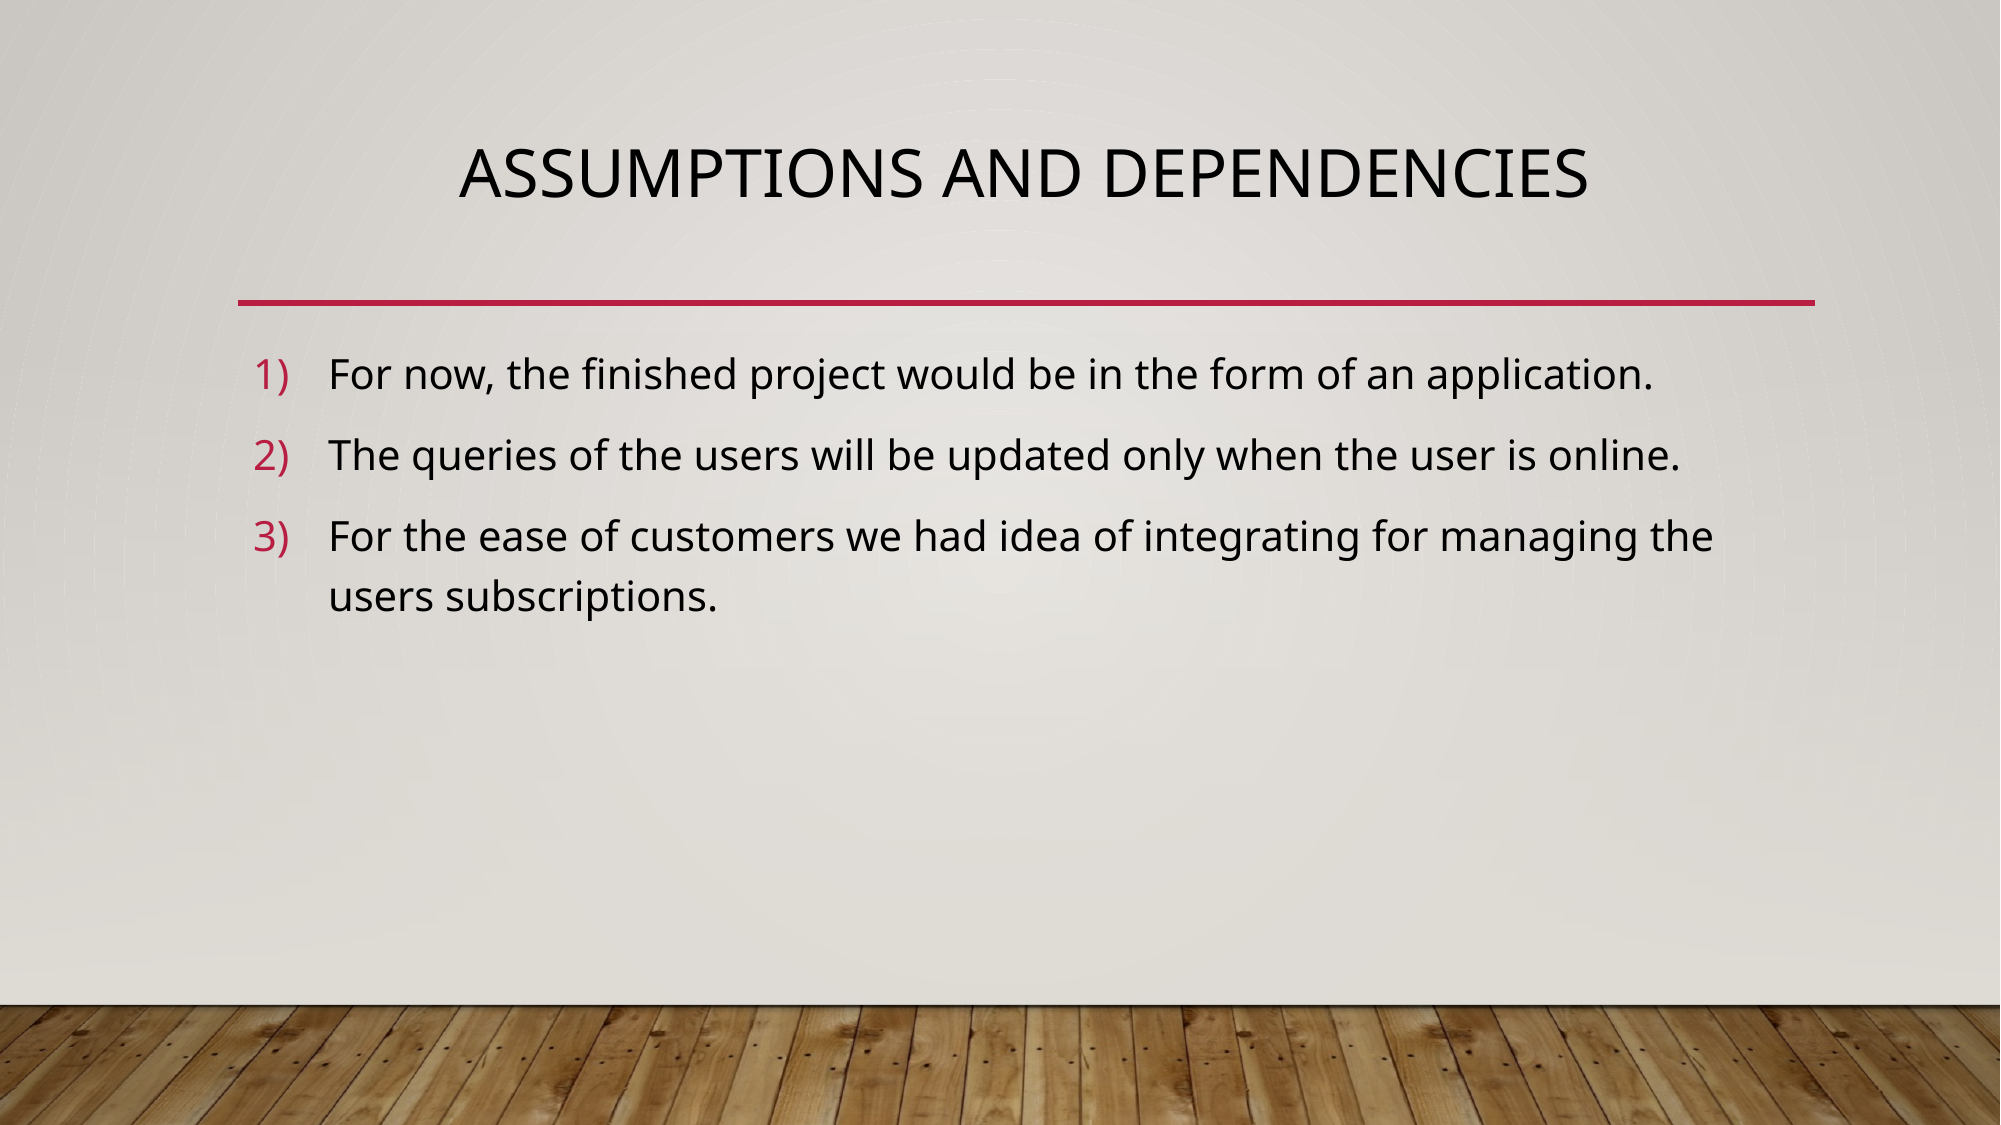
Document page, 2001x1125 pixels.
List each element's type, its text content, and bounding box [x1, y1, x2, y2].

picture [0, 1005, 2000, 1125]
list For now, the finished project would be in the form of an application. The queries of the users will be updated only when the user is online. For the ease of customers we had idea of integrating for managing the users subscriptions. [238, 330, 1814, 897]
title ASSUMPTIONS AND DEPENDENCIES [238, 131, 1814, 305]
